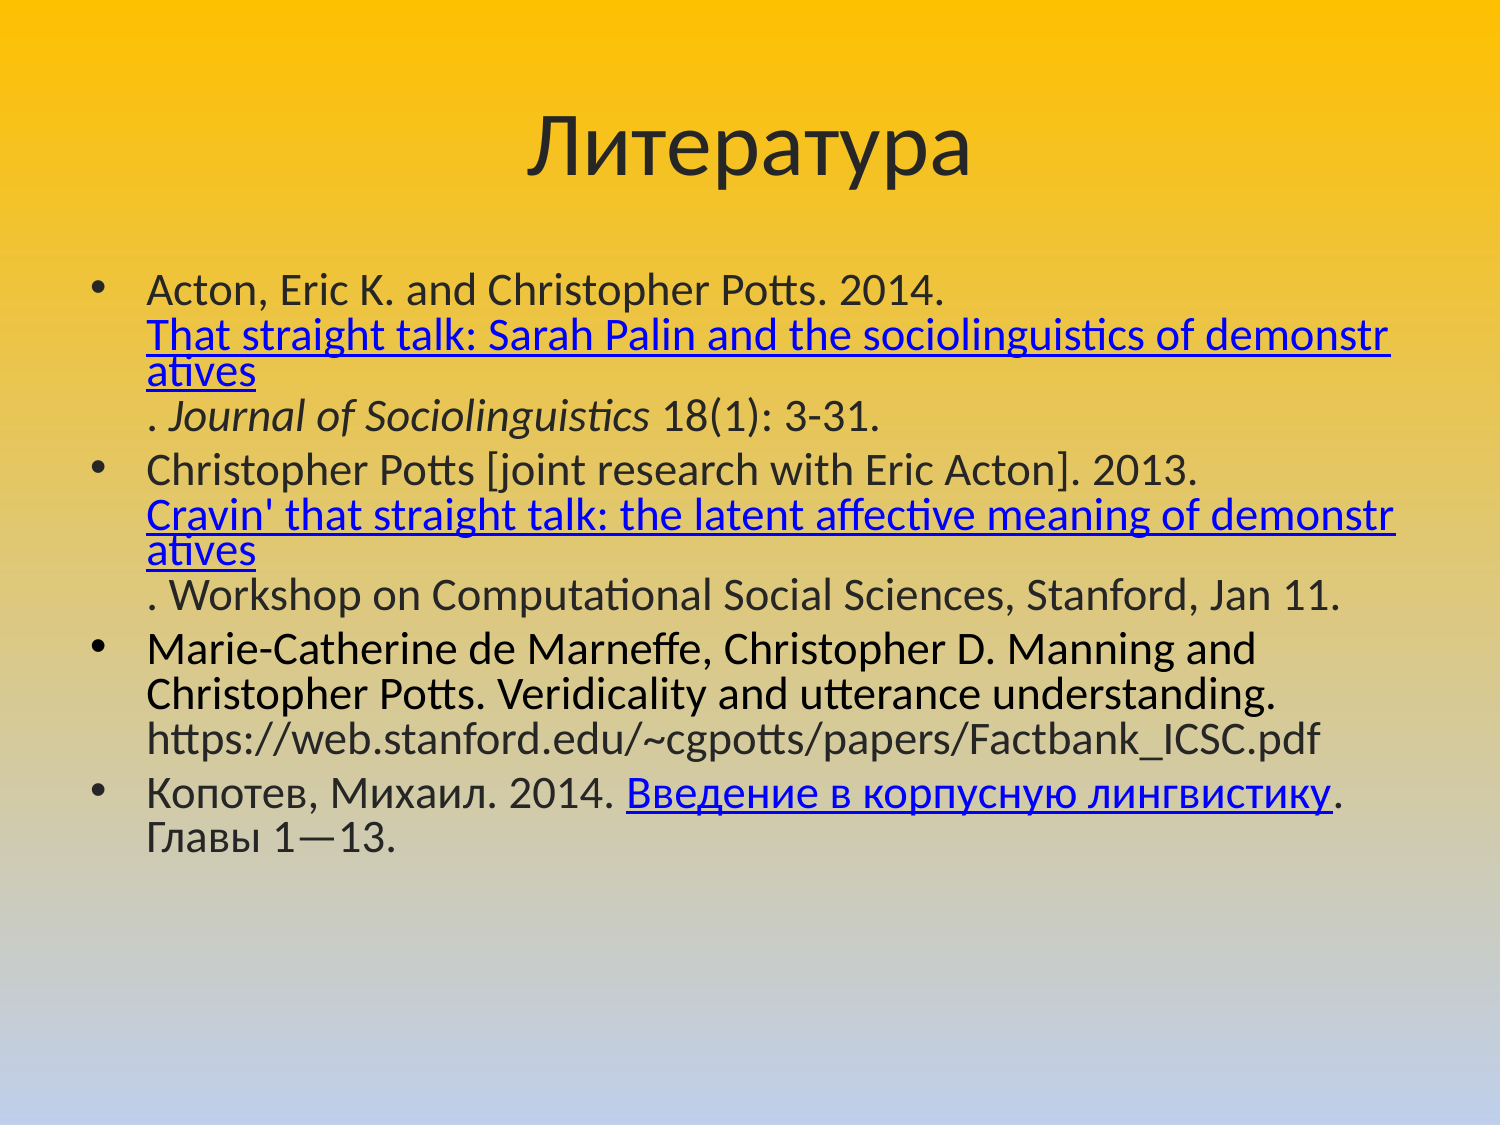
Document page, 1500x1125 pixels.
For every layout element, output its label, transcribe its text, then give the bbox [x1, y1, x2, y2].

list Acton, Eric K. and Christopher Potts. 2014. That straight talk: Sarah Palin and the sociolinguistics of demonstratives. Journal of Sociolinguistics 18(1): 3-31. Christopher Potts [joint research with Eric Acton]. 2013. Cravin' that straight talk: the latent affective meaning of demonstratives. Workshop on Computational Social Sciences, Stanford, Jan 11. Marie-Catherine de Marneffe, Christopher D. Manning and Christopher Potts. Veridicality and utterance understanding. https://web.stanford.edu/~cgpotts/papers/Factbank_ICSC.pdf Копотев, Михаил. 2014. Введение в корпусную лингвистику. Главы 1—13. [75, 262, 1425, 1005]
title Литература [75, 45, 1425, 233]
